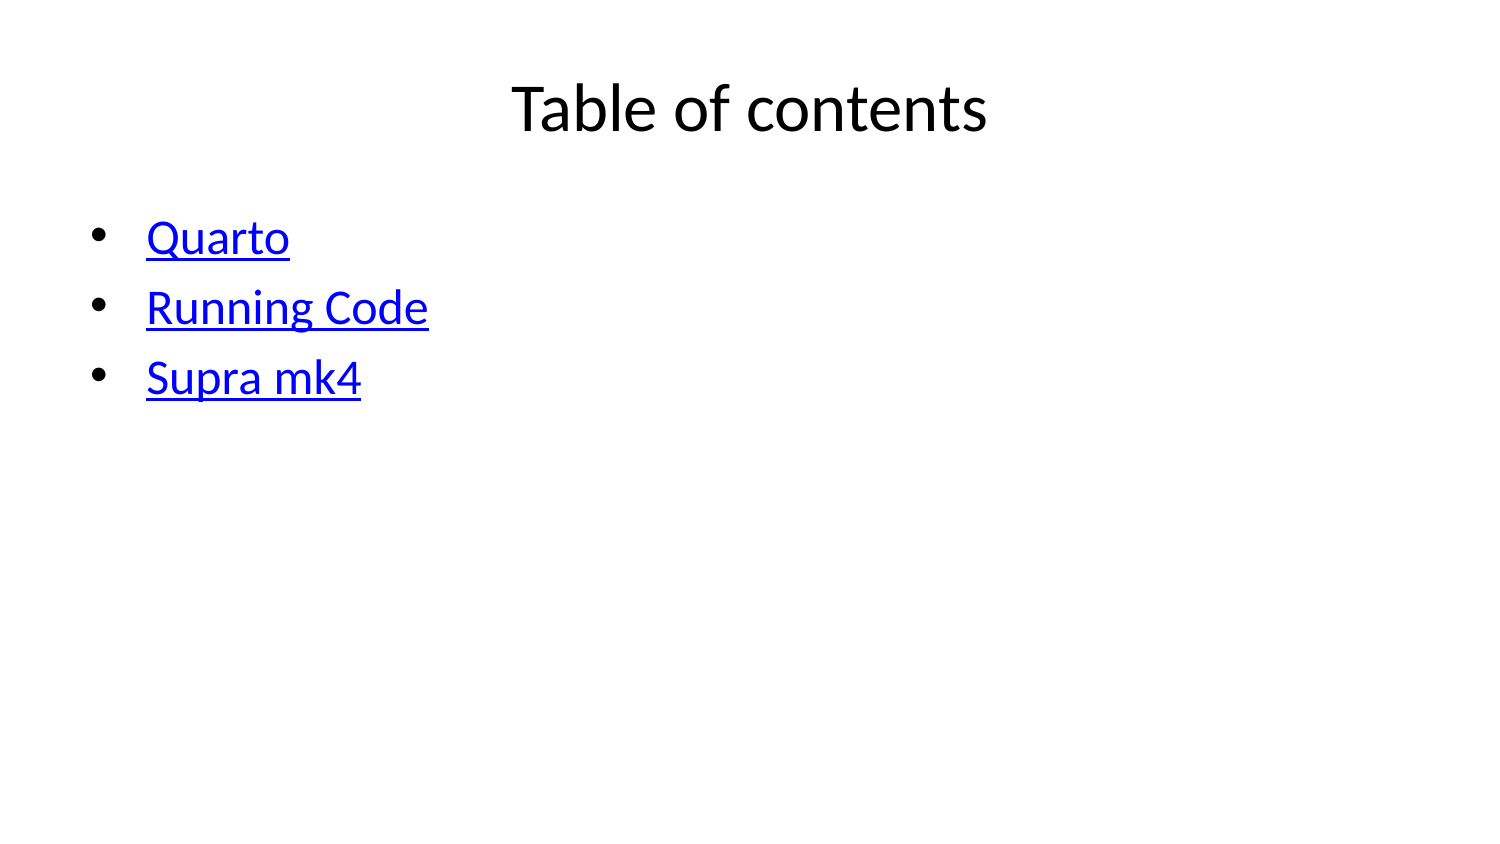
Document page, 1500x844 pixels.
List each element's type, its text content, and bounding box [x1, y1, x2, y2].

title Table of contents [75, 33, 1425, 175]
list Quarto Running Code Supra mk4 [75, 196, 1425, 754]
